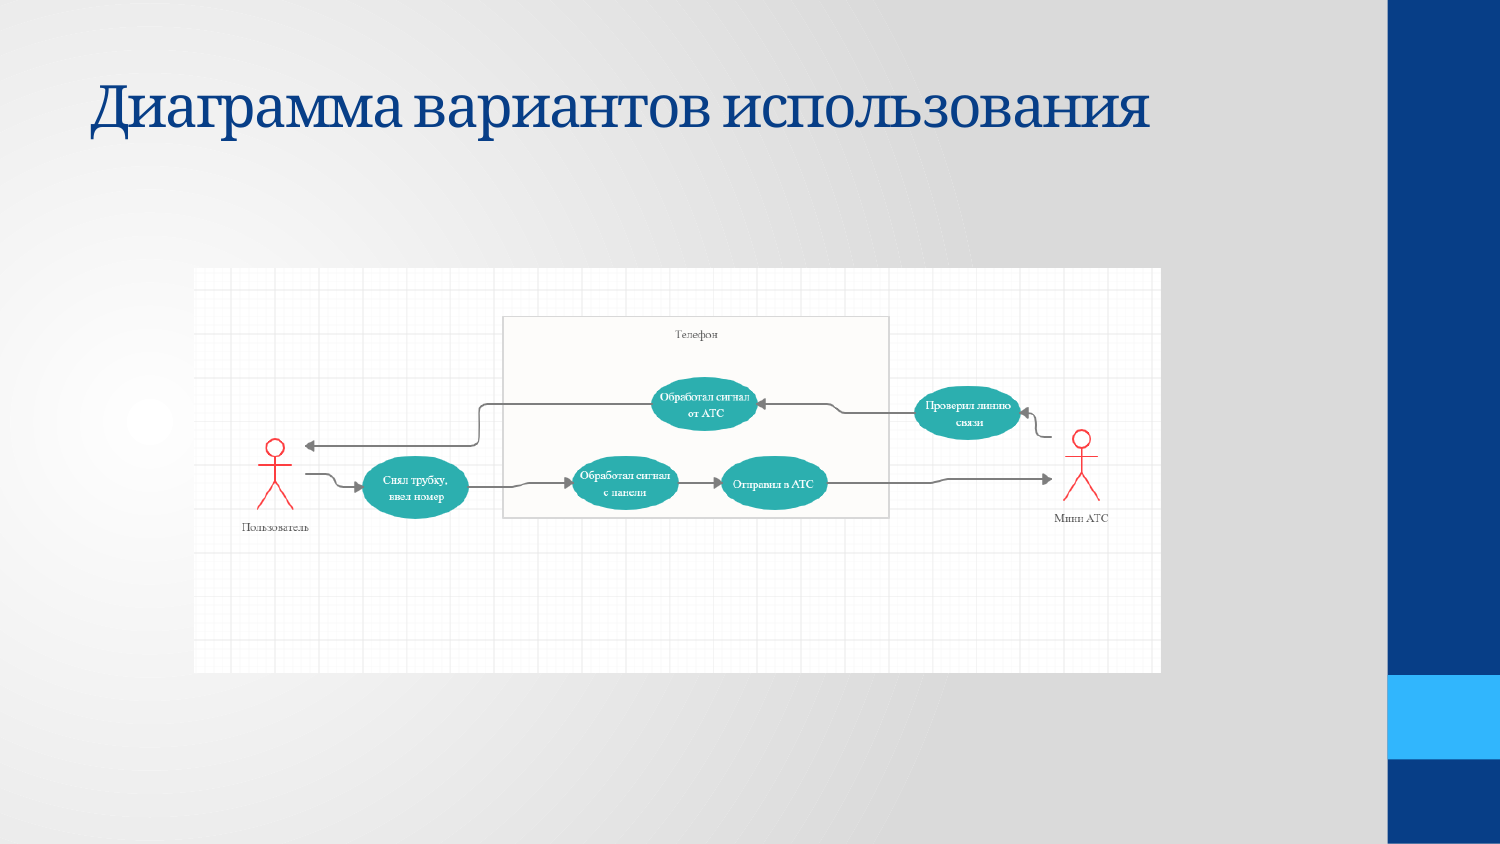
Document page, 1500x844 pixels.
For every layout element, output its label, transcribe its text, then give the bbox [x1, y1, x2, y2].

title Диаграмма вариантов использования [75, 33, 1325, 175]
picture [194, 267, 1161, 674]
